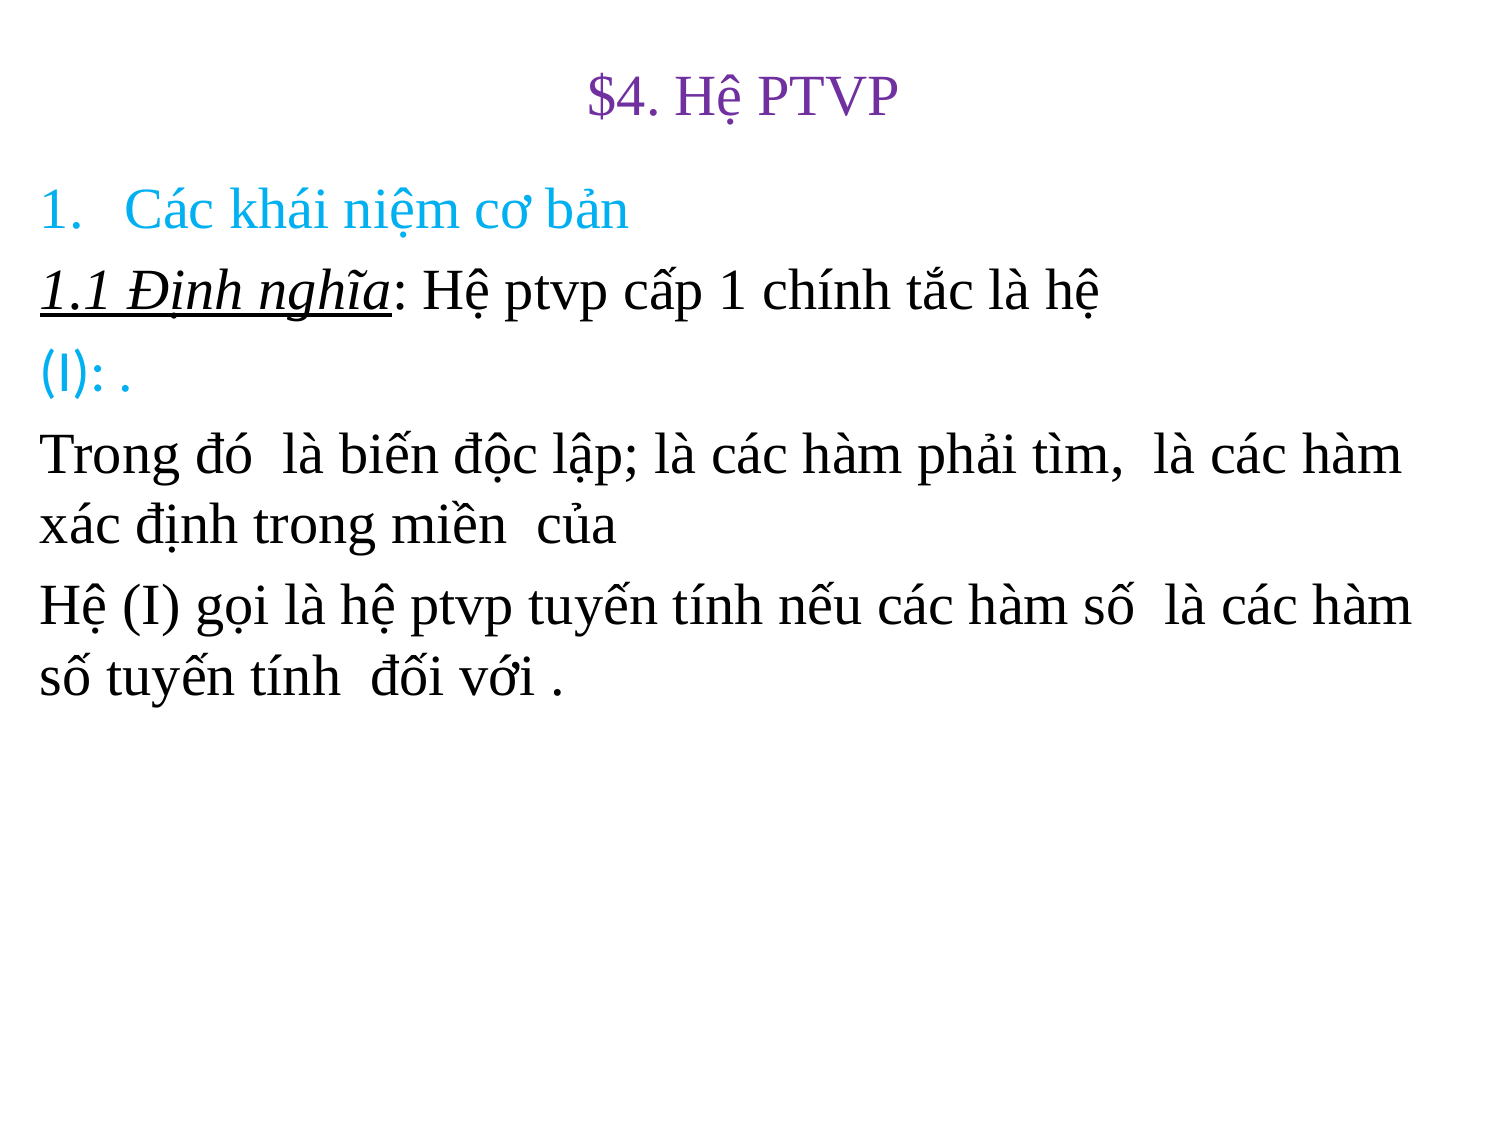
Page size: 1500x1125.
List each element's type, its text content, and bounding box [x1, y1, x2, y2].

title $4. Hệ PTVP [24, 22, 1463, 163]
